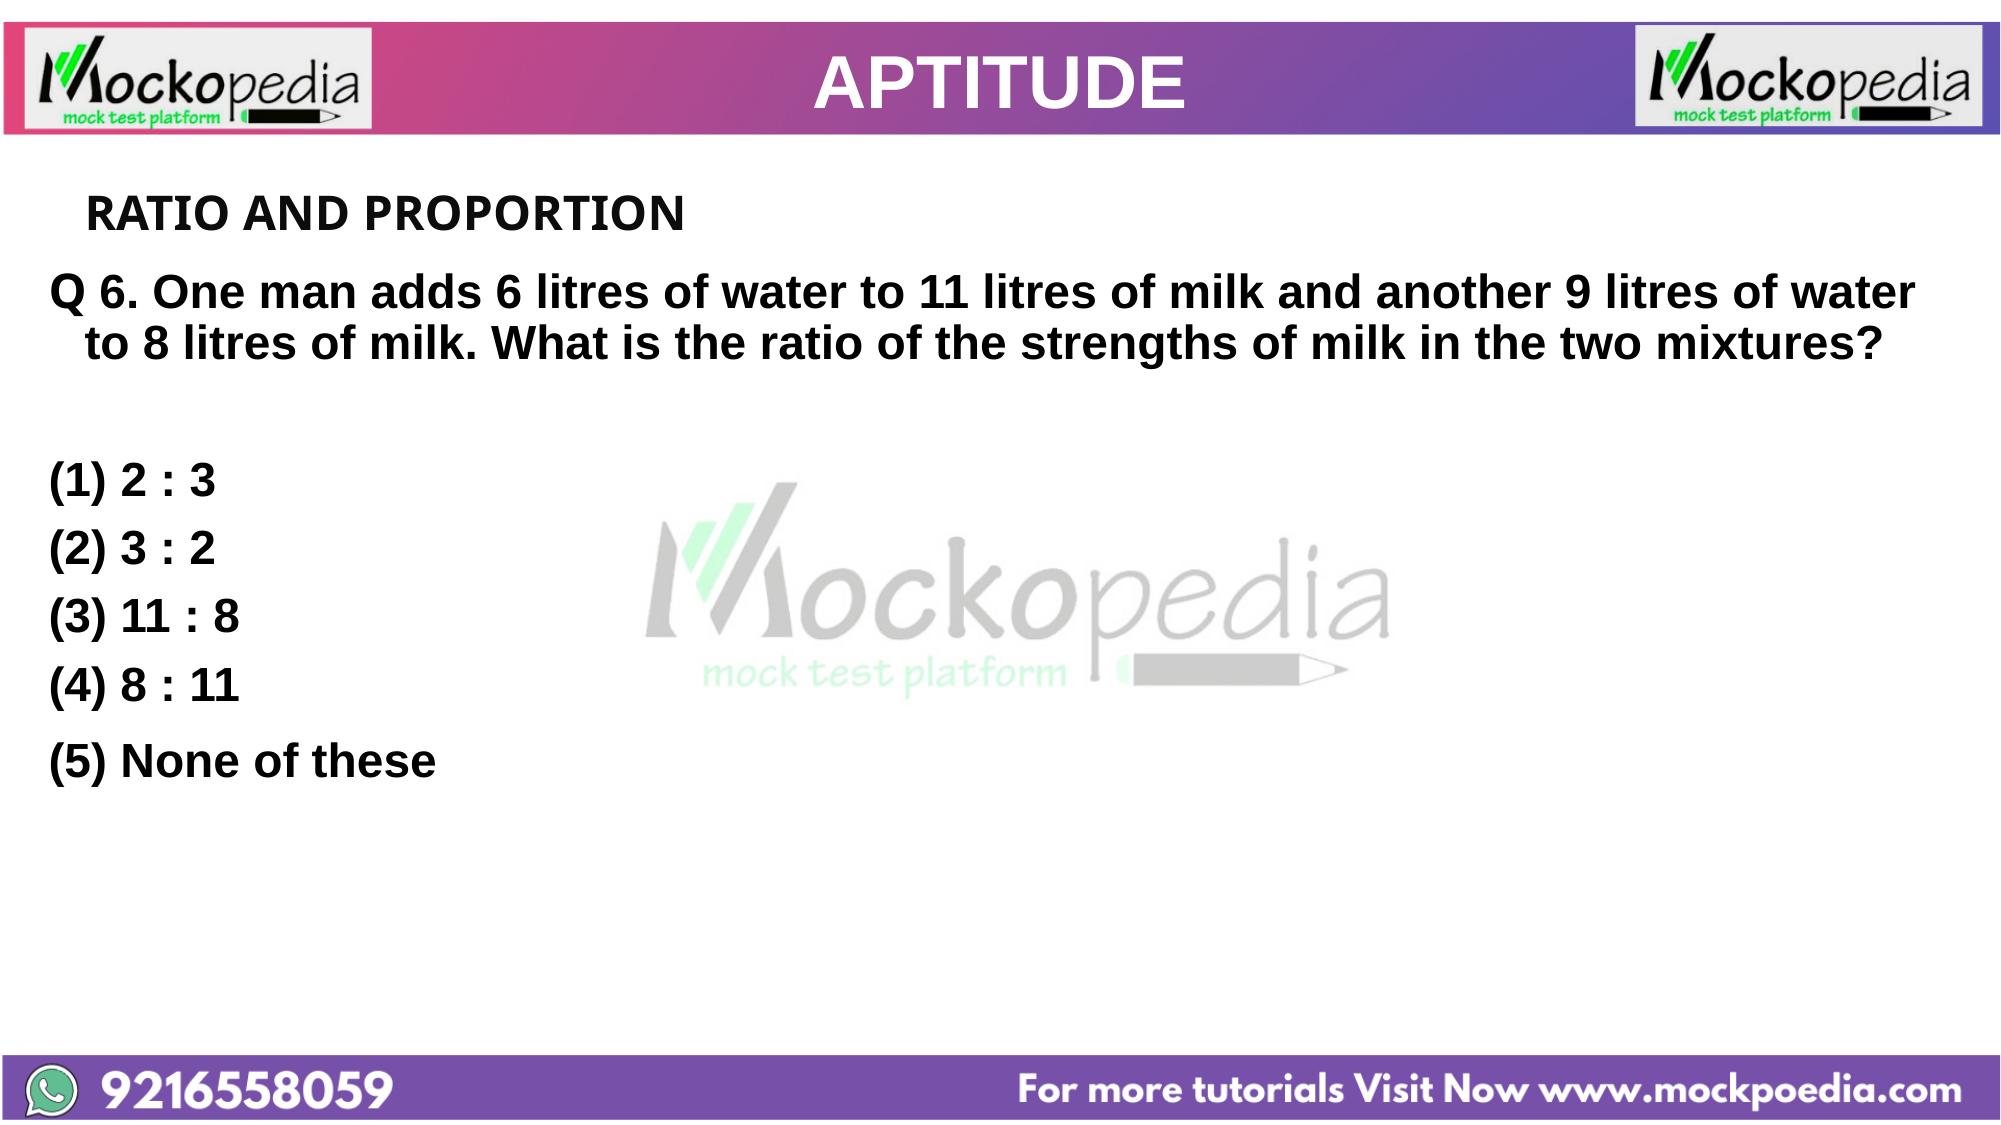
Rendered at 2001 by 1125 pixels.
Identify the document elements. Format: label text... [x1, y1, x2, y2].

picture [0, 0, 2001, 1125]
list RATIO AND PROPORTION Q 6. One man adds 6 litres of water to 11 litres of milk and another 9 litres of water to 8 litres of milk. What is the ratio of the strengths of milk in the two mixtures? 2 : 3 (2) 3 : 2 (3) 11 : 8 (4) 8 : 11 (5) None of these [33, 175, 1959, 1053]
title APTITUDE [41, 31, 1959, 142]
